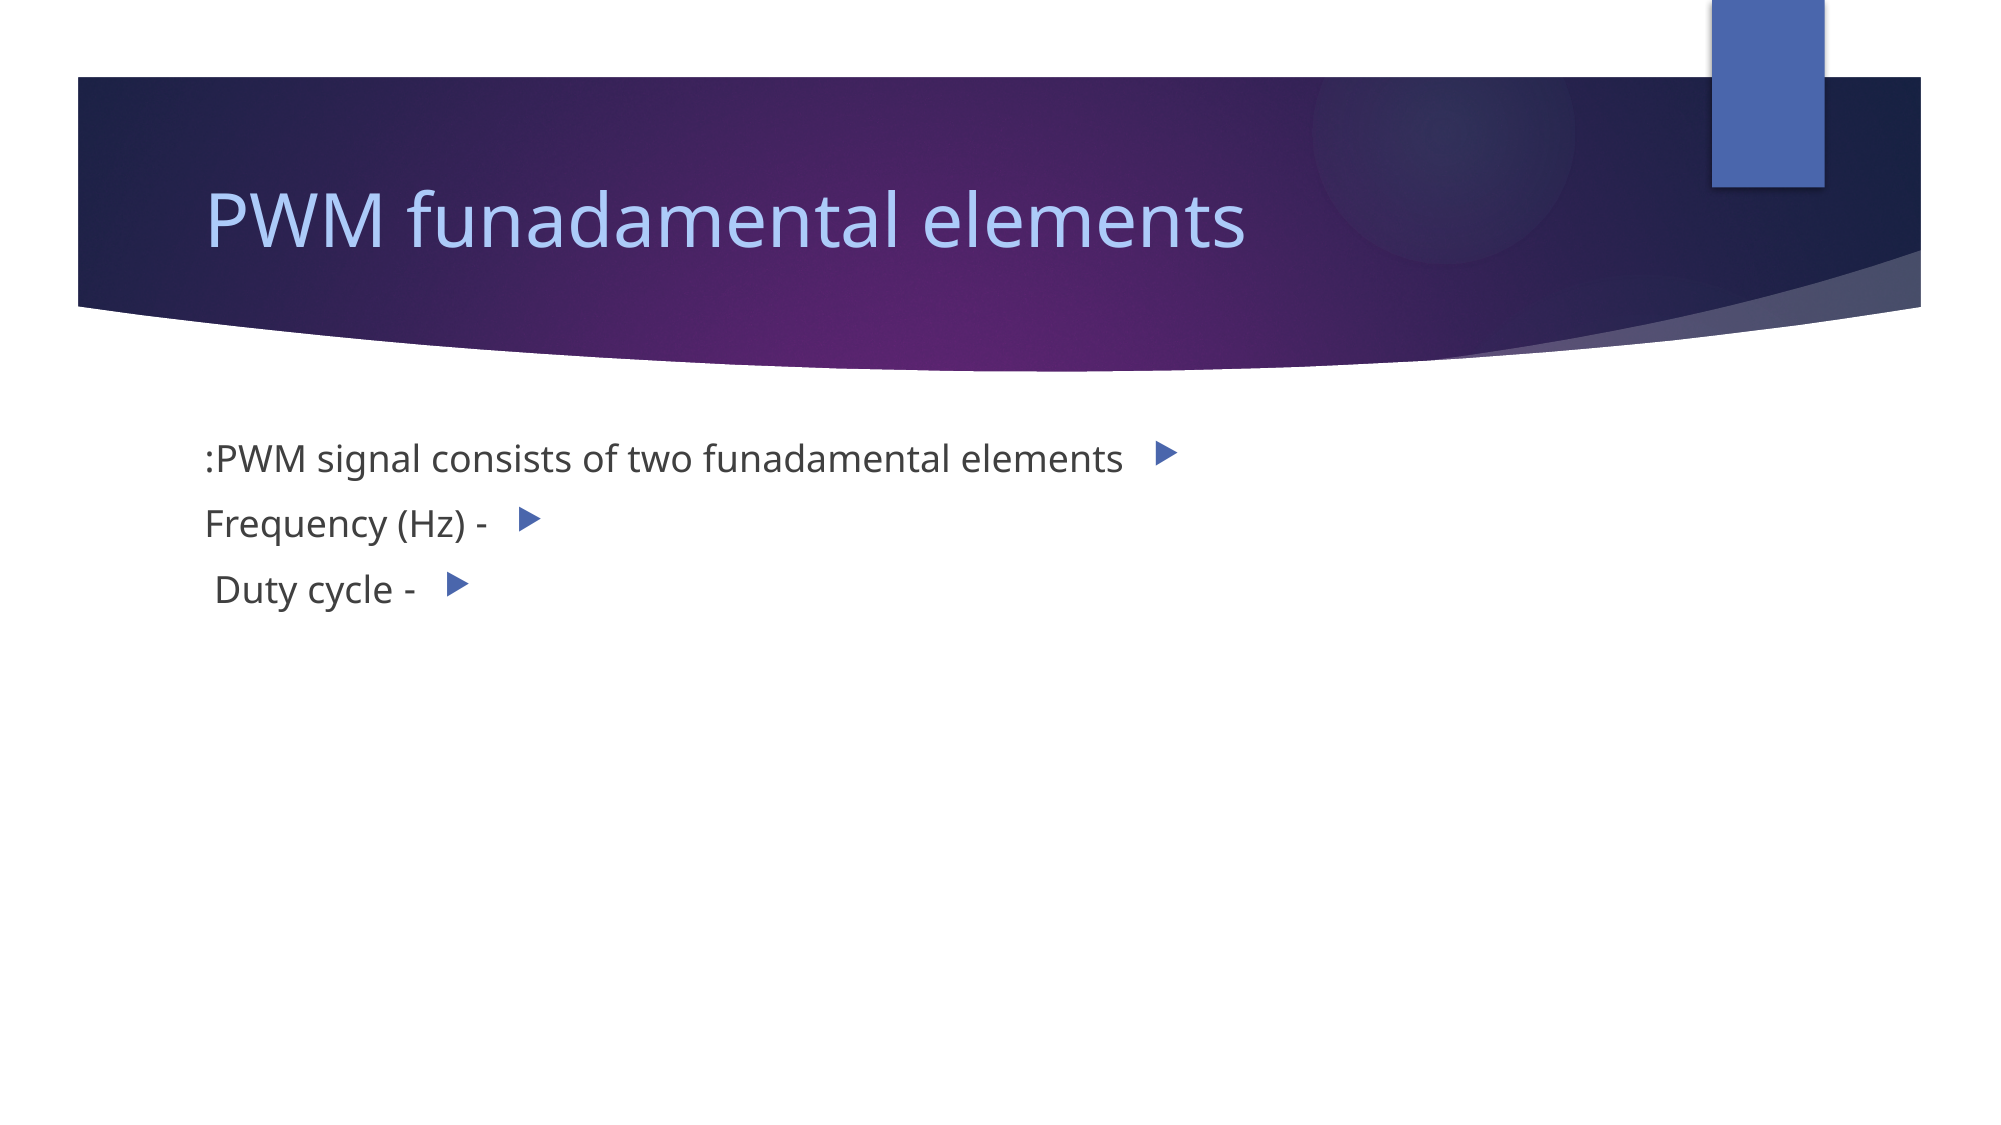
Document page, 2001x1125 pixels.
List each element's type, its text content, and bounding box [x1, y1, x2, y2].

title PWM funadamental elements [189, 159, 1627, 276]
list PWM signal consists of two funadamental elements: - Frequency (Hz) - Duty cycle [189, 427, 1638, 988]
